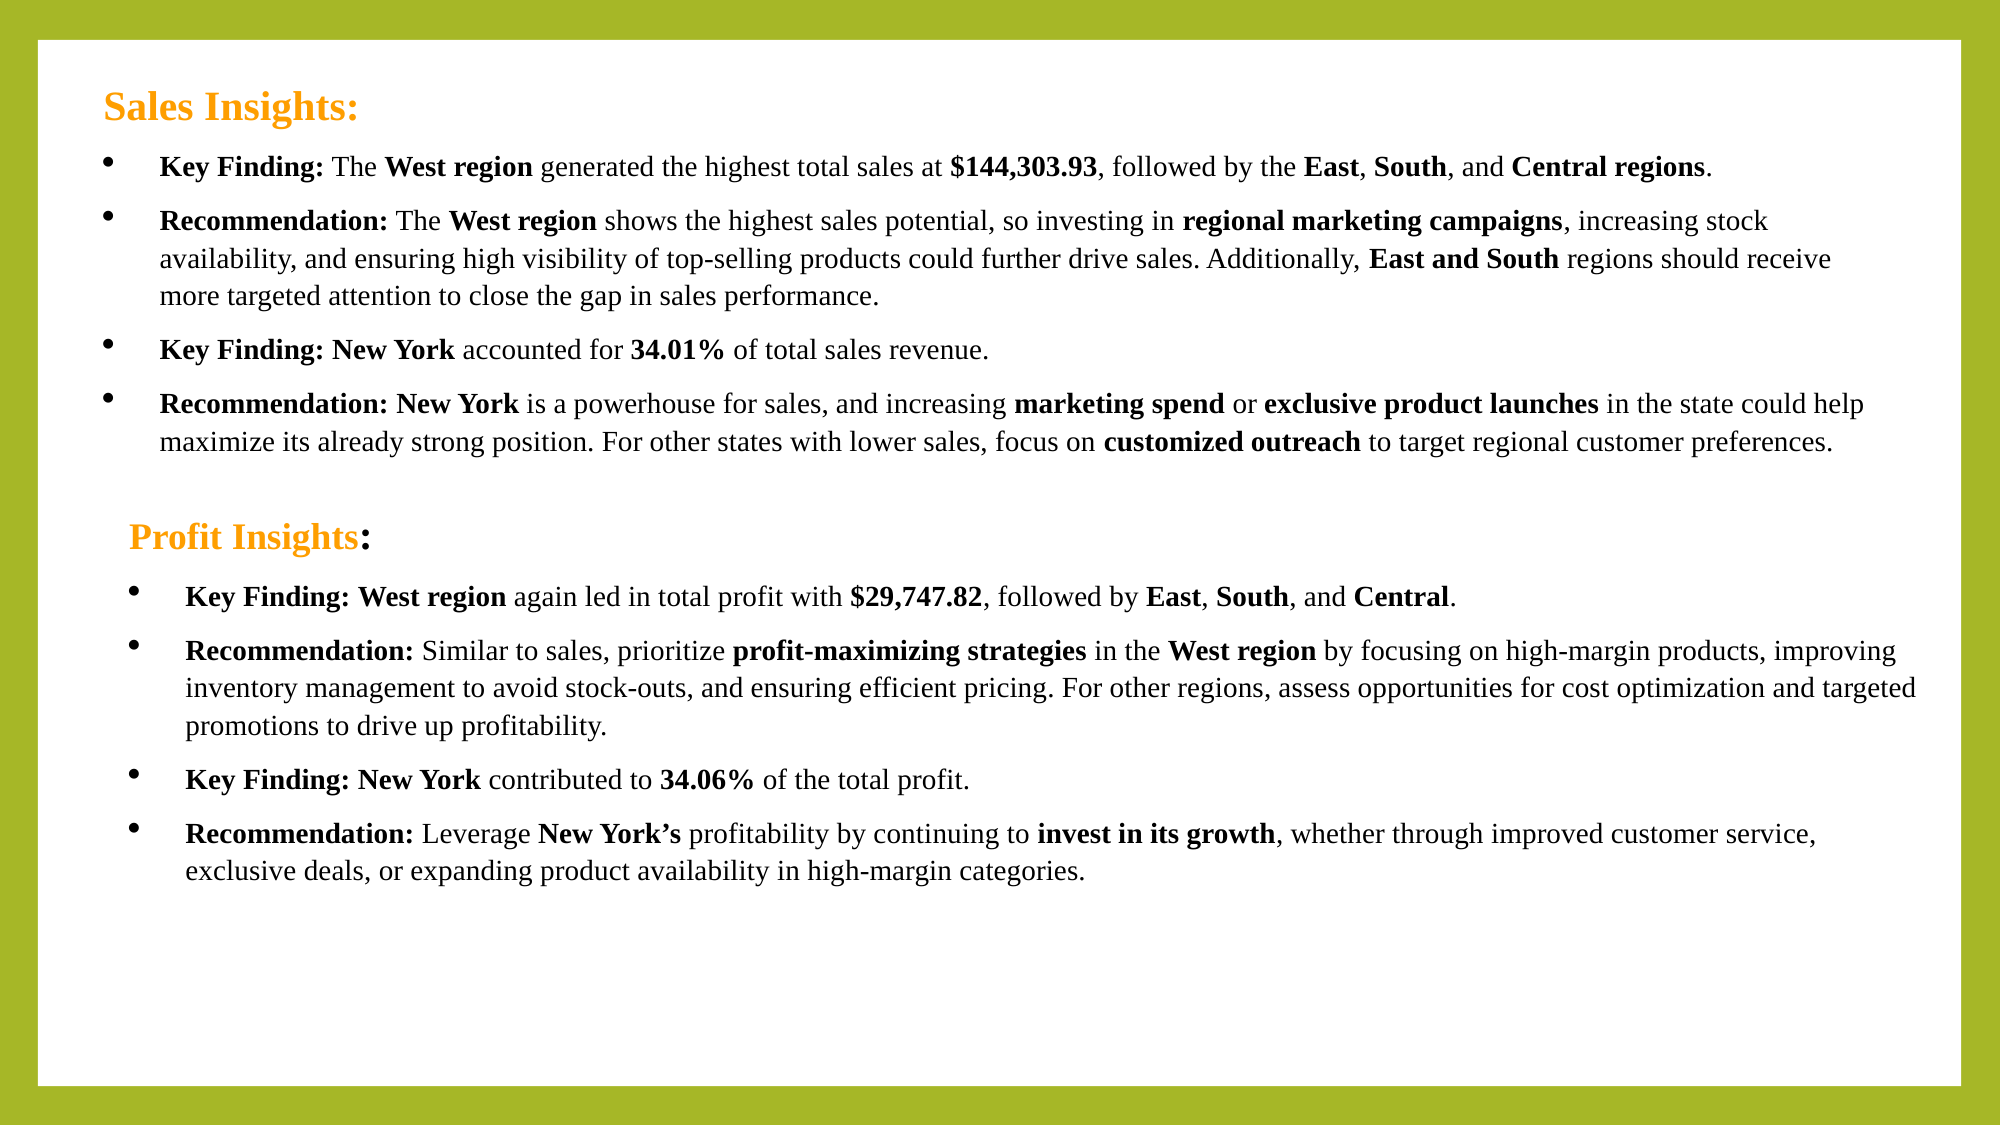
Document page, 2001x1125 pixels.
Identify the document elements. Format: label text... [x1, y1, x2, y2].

text_box Profit Insights: Key Finding: West region again led in total profit with $29,747.82, followed by East, South, and Central. Recommendation: Similar to sales, prioritize profit-maximizing strategies in the West region by focusing on high-margin products, improving inventory management to avoid stock-outs, and ensuring efficient pricing. For other regions, assess opportunities for cost optimization and targeted promotions to drive up profitability. Key Finding: New York contributed to 34.06% of the total profit. Recommendation: Leverage New York’s profitability by continuing to invest in its growth, whether through improved customer service, exclusive deals, or expanding product availability in high-margin categories. [114, 497, 1937, 894]
text_box Sales Insights: Key Finding: The West region generated the highest total sales at $144,303.93, followed by the East, South, and Central regions. Recommendation: The West region shows the highest sales potential, so investing in regional marketing campaigns, increasing stock availability, and ensuring high visibility of top-selling products could further drive sales. Additionally, East and South regions should receive more targeted attention to close the gap in sales performance. Key Finding: New York accounted for 34.01% of total sales revenue. Recommendation: New York is a powerhouse for sales, and increasing marketing spend or exclusive product launches in the state could help maximize its already strong position. For other states with lower sales, focus on customized outreach to target regional customer preferences. [88, 67, 1912, 465]
